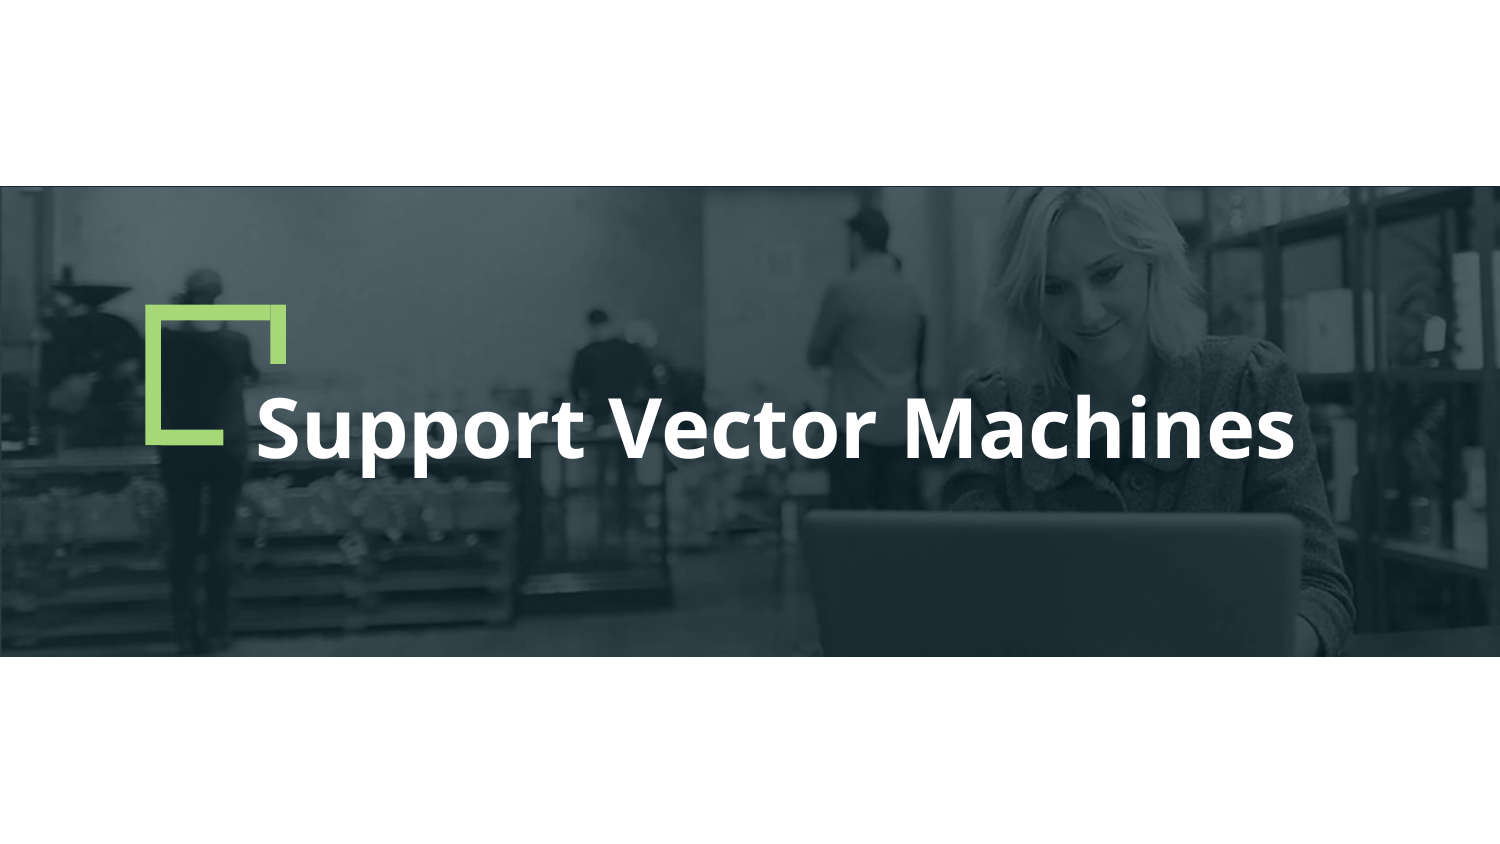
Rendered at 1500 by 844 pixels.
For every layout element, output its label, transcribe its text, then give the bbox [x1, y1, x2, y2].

title Support Vector Machines [240, 367, 1335, 477]
picture [0, 0, 1500, 844]
